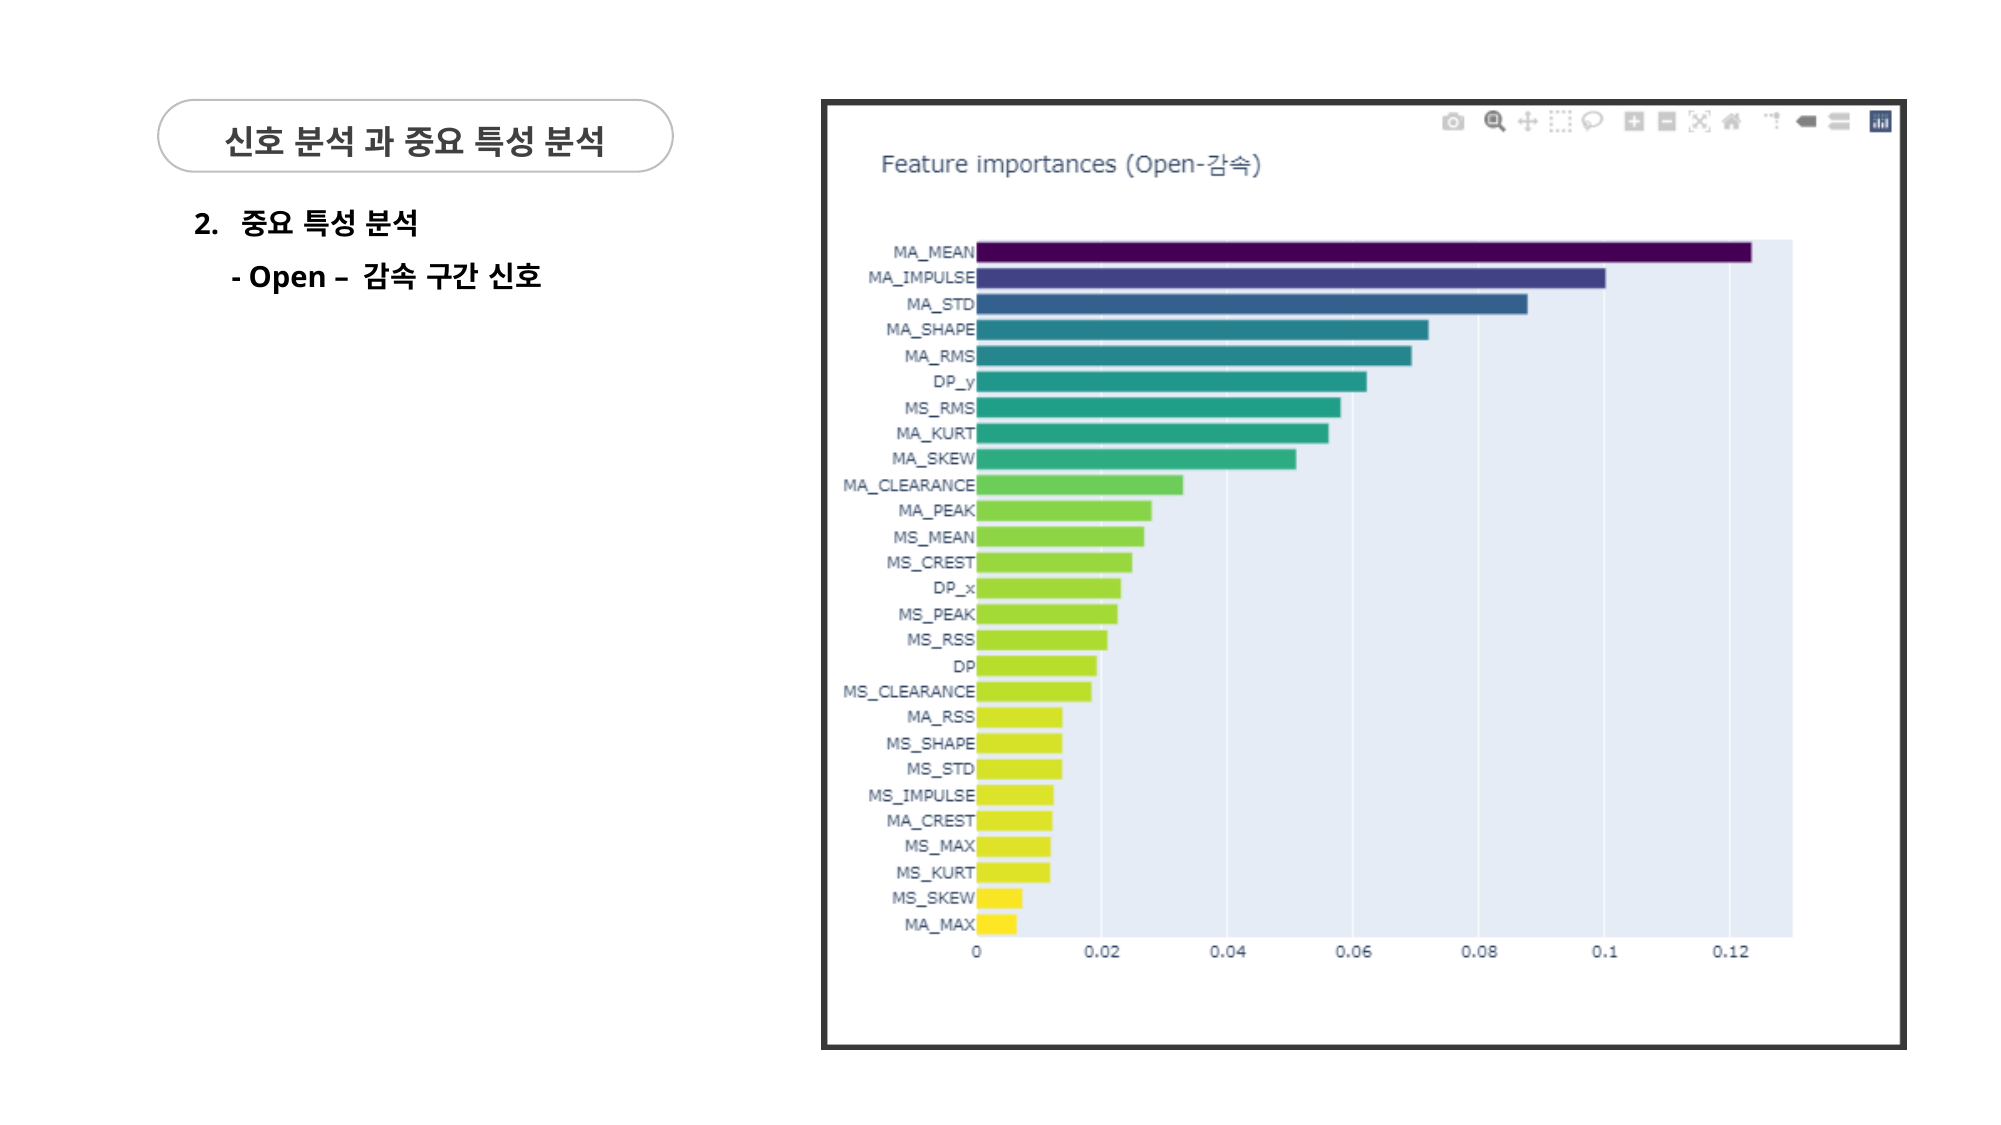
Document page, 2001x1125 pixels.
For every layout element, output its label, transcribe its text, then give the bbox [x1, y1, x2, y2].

picture [821, 99, 1907, 1050]
text_box 2. 중요 특성 분석 - Open – 감속 구간 신호 [179, 180, 821, 301]
text_box 신호 분석 과 중요 특성 분석 [157, 98, 674, 173]
